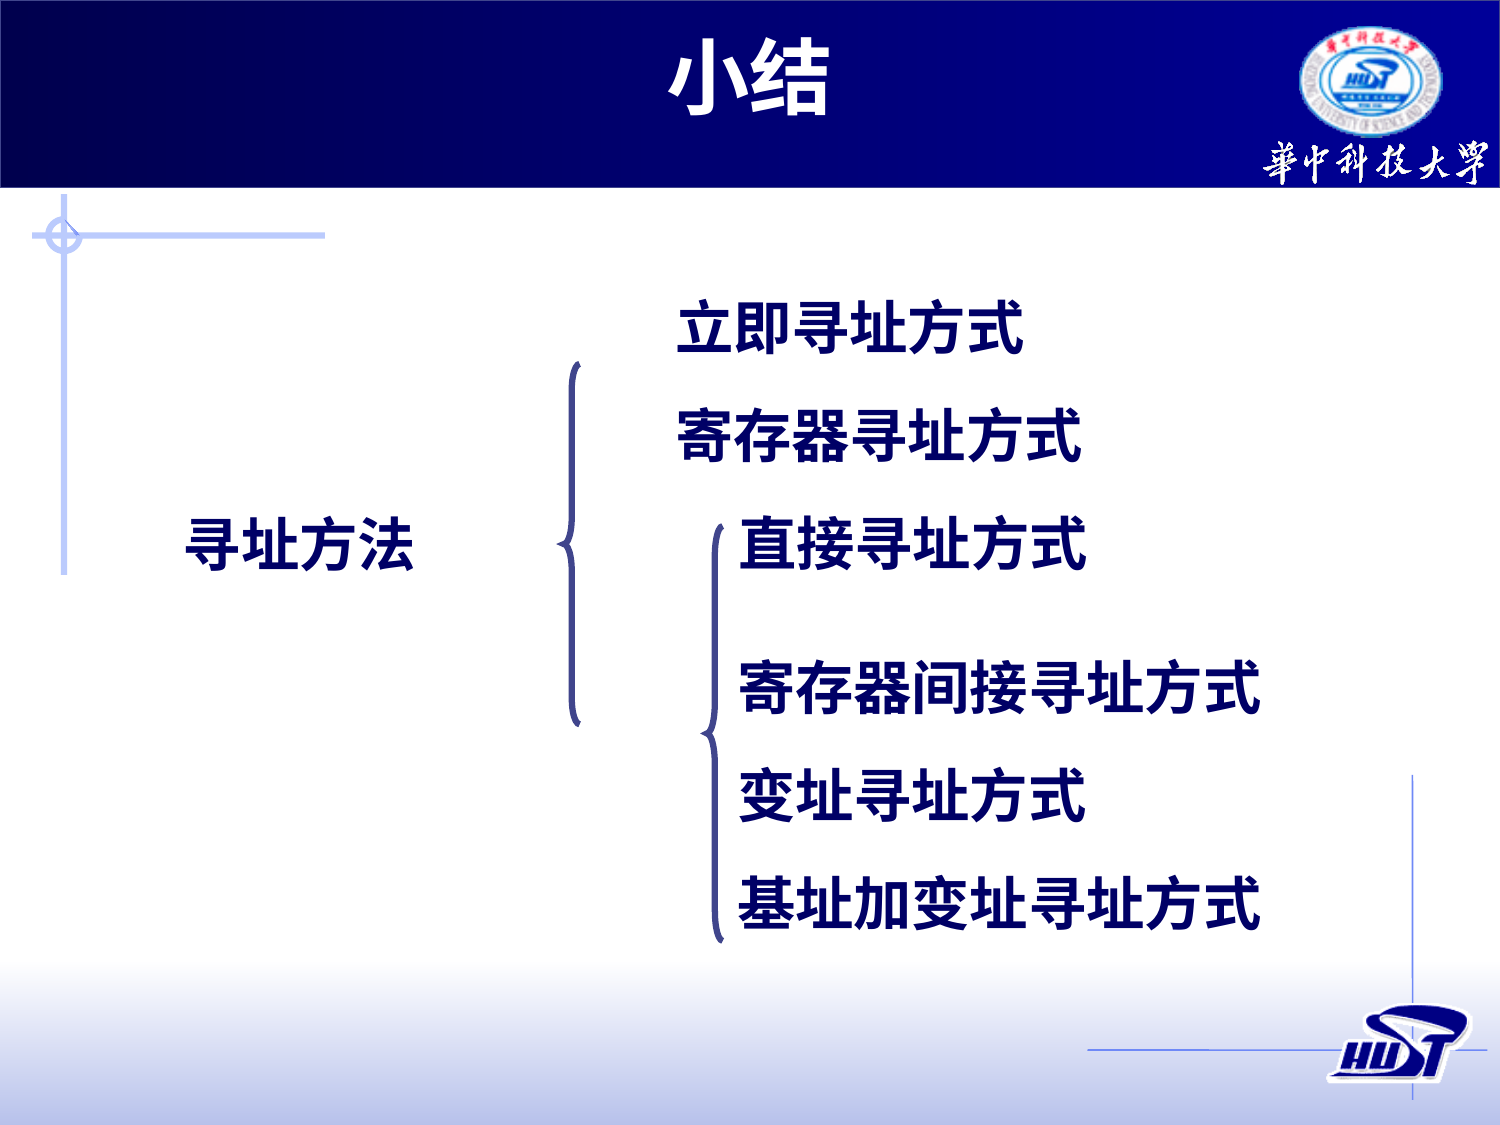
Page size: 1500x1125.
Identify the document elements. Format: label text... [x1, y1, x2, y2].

text_box 小结 [74, 16, 1425, 135]
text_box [182, 290, 1344, 942]
picture [1262, 140, 1488, 185]
picture [1299, 26, 1443, 138]
